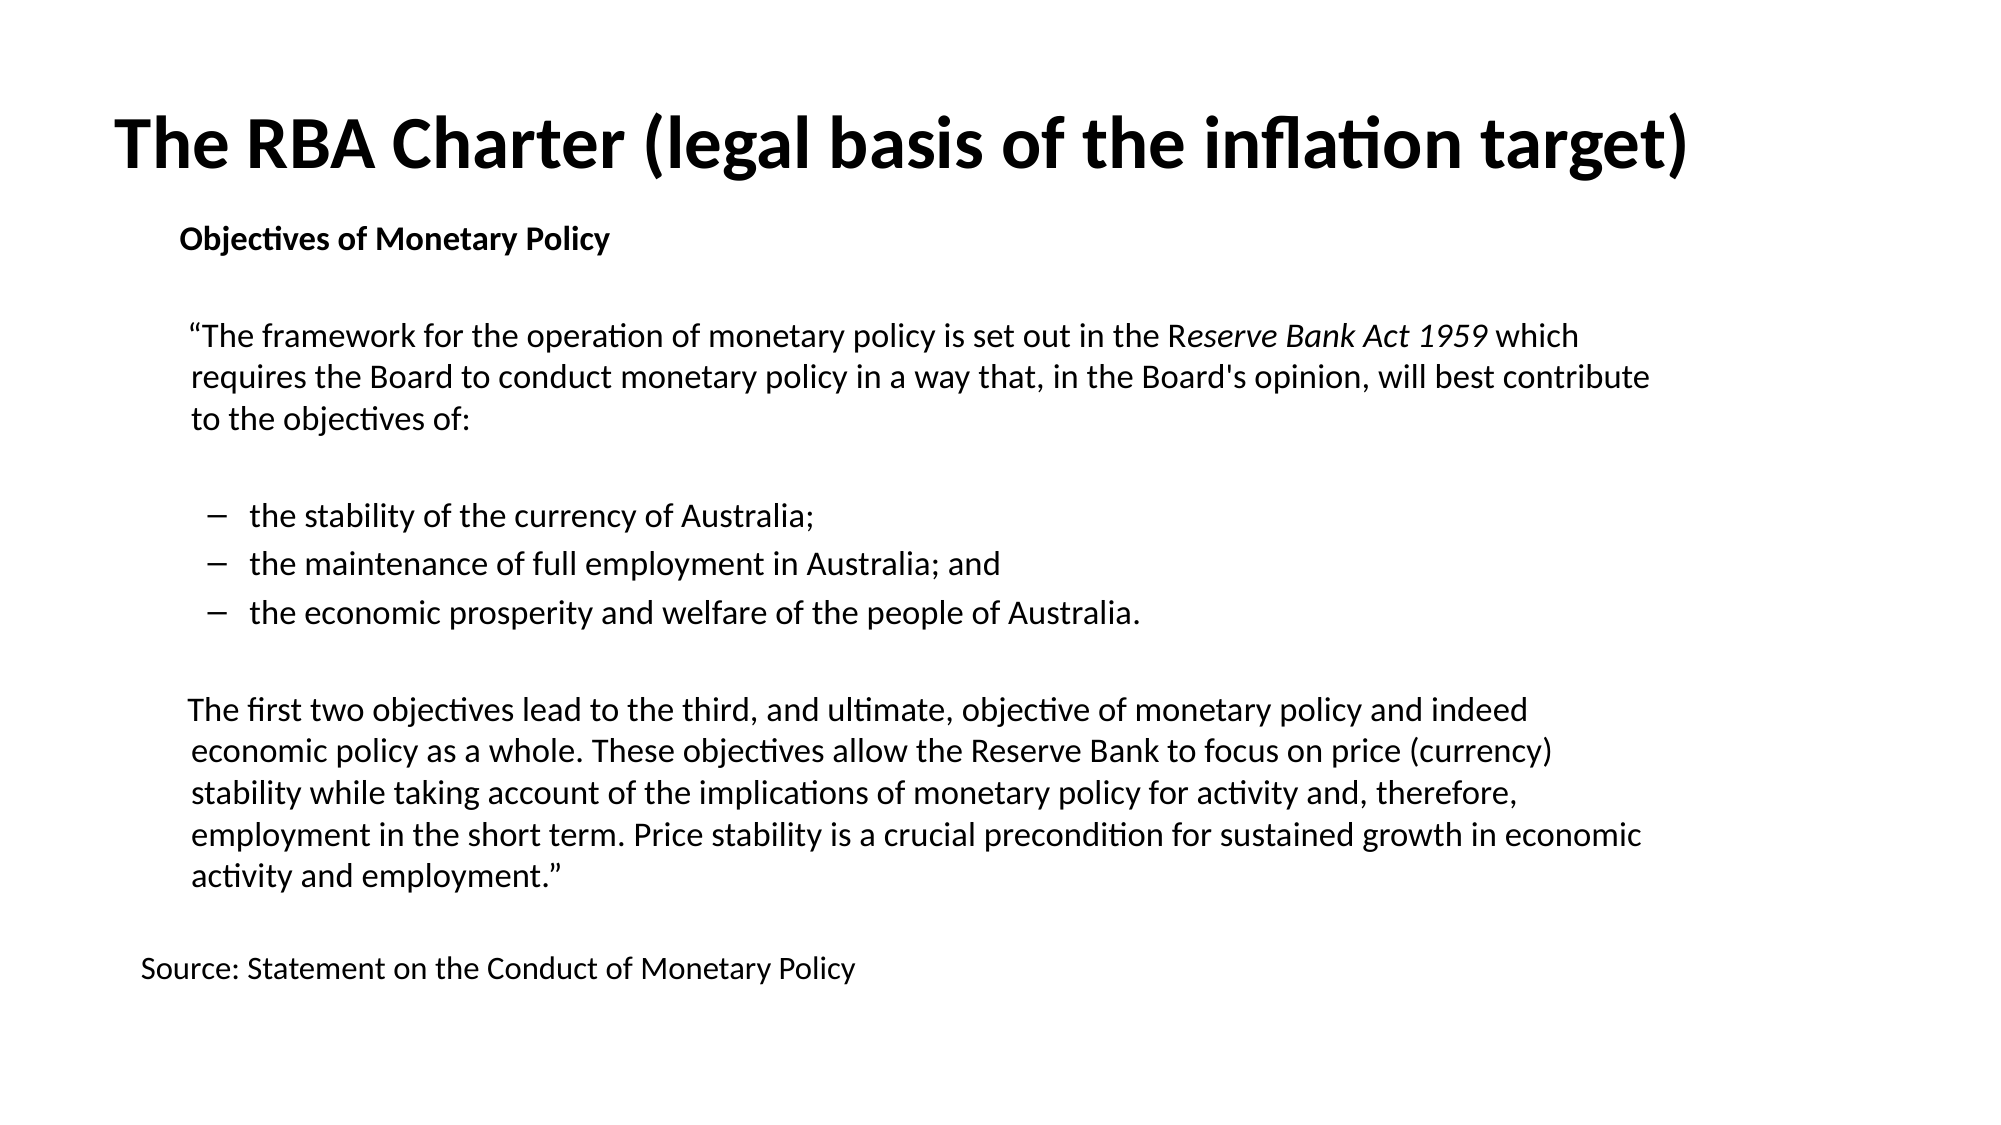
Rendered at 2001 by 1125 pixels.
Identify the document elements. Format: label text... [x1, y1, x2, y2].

title The RBA Charter (legal basis of the inflation target) [99, 45, 1900, 233]
list Objectives of Monetary Policy “The framework for the operation of monetary policy is set out in the Reserve Bank Act 1959 which requires the Board to conduct monetary policy in a way that, in the Board's opinion, will best contribute to the objectives of: the stability of the currency of Australia; the maintenance of full employment in Australia; and the economic prosperity and welfare of the people of Australia. The first two objectives lead to the third, and ultimate, objective of monetary policy and indeed economic policy as a whole. These objectives allow the Reserve Bank to focus on price (currency) stability while taking account of the implications of monetary policy for activity and, therefore, employment in the short term. Price stability is a crucial precondition for sustained growth in economic activity and employment.” Source: Statement on the Conduct of Monetary Policy [125, 208, 1675, 1005]
